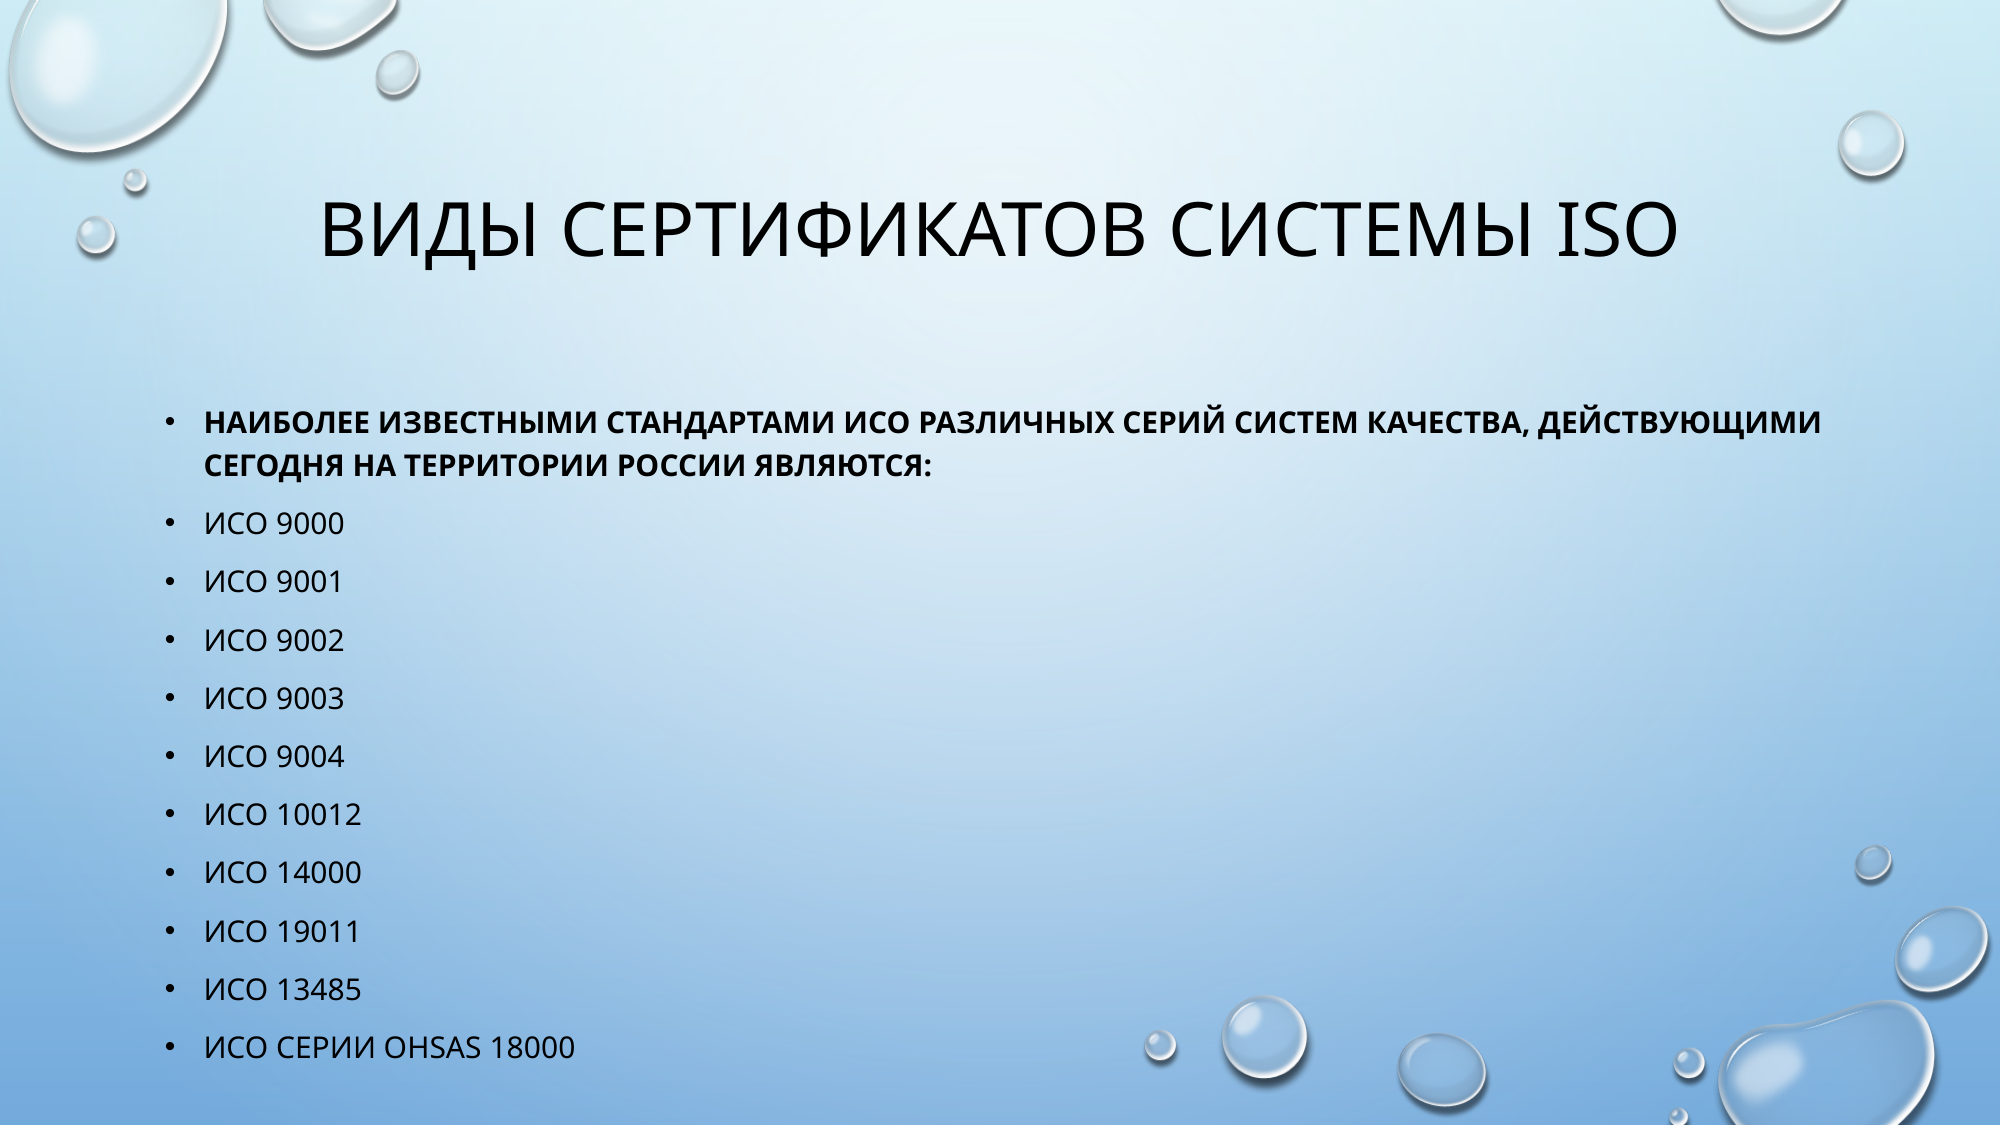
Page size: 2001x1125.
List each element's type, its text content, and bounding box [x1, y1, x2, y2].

title Виды сертификатов системы ISO [149, 101, 1851, 364]
picture [0, 0, 2000, 1125]
list Наиболее известными стандартами ИСО различных серий систем качества, действующими сегодня на территории России являются: ИСО 9000 ИСО 9001 ИСО 9002 ИСО 9003 ИСО 9004 ИСО 10012 ИСО 14000 ИСО 19011 ИСО 13485 ИСО серии OHSAS 18000 [149, 388, 1850, 1078]
